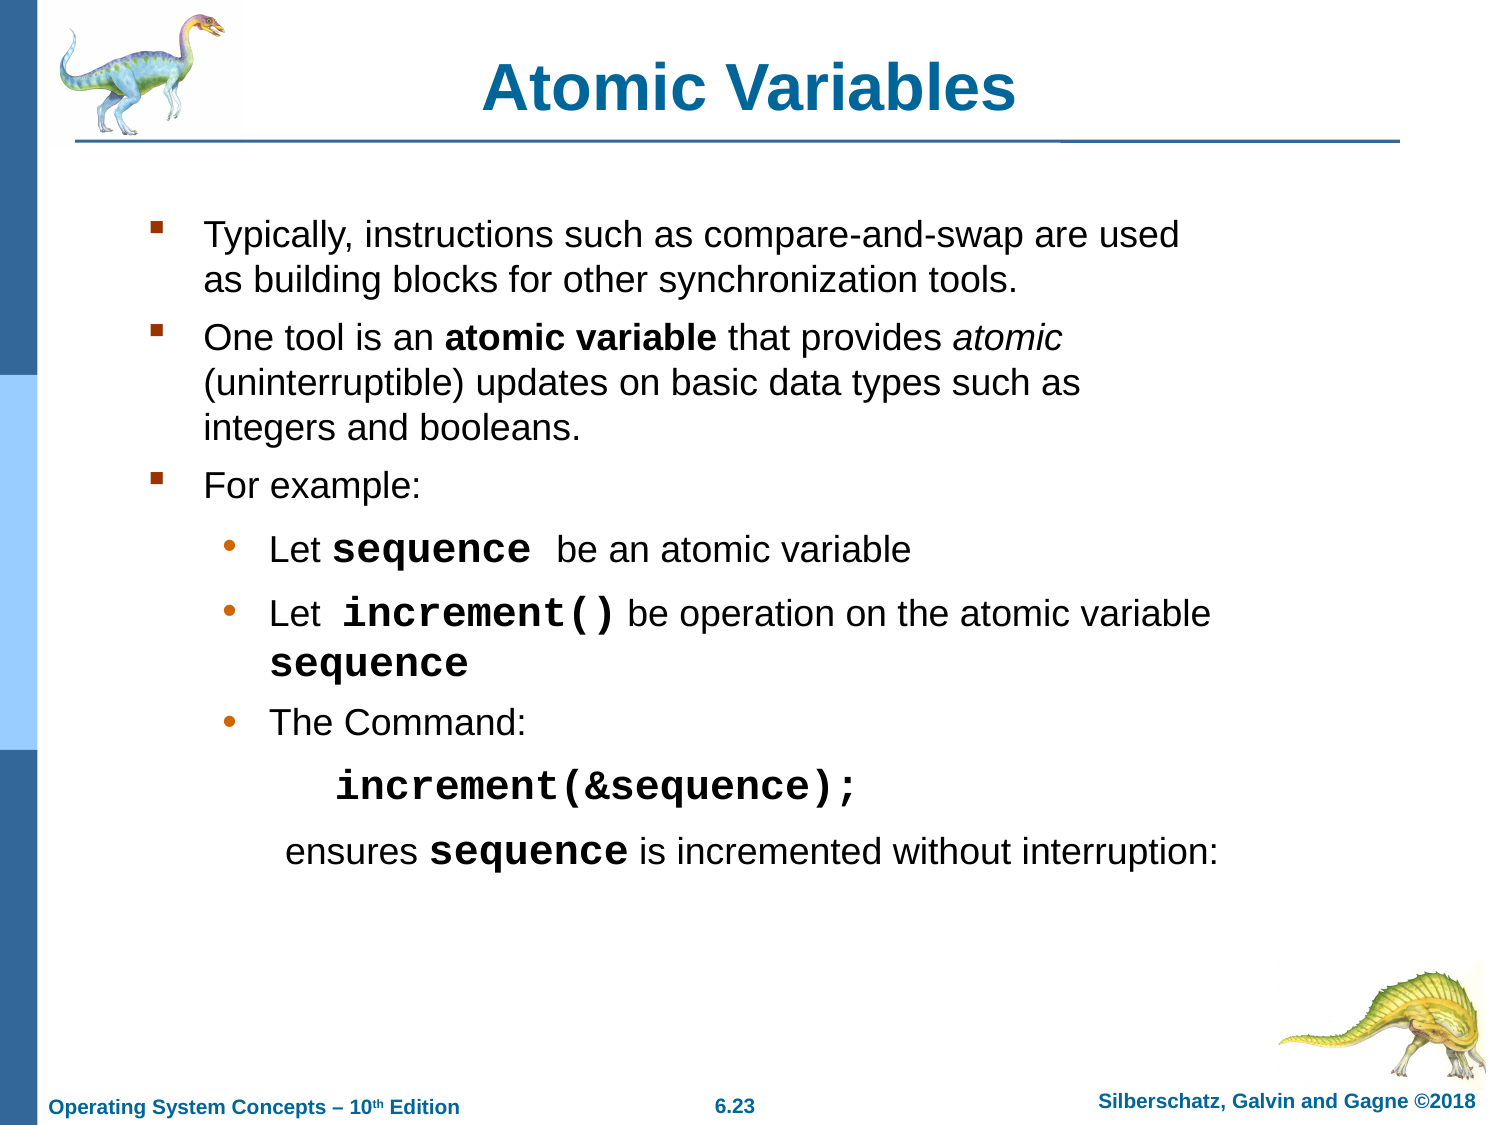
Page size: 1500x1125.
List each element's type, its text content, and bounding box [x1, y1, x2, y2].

title Atomic Variables [75, 36, 1425, 132]
list Typically, instructions such as compare-and-swap are used as building blocks for other synchronization tools. One tool is an atomic variable that provides atomic (uninterruptible) updates on basic data types such as integers and booleans. For example: Let sequence be an atomic variable Let increment() be operation on the atomic variable sequence The Command: increment(&sequence); ensures sequence is incremented without interruption: [132, 202, 1236, 955]
picture [1275, 959, 1486, 1090]
picture [46, 0, 243, 149]
